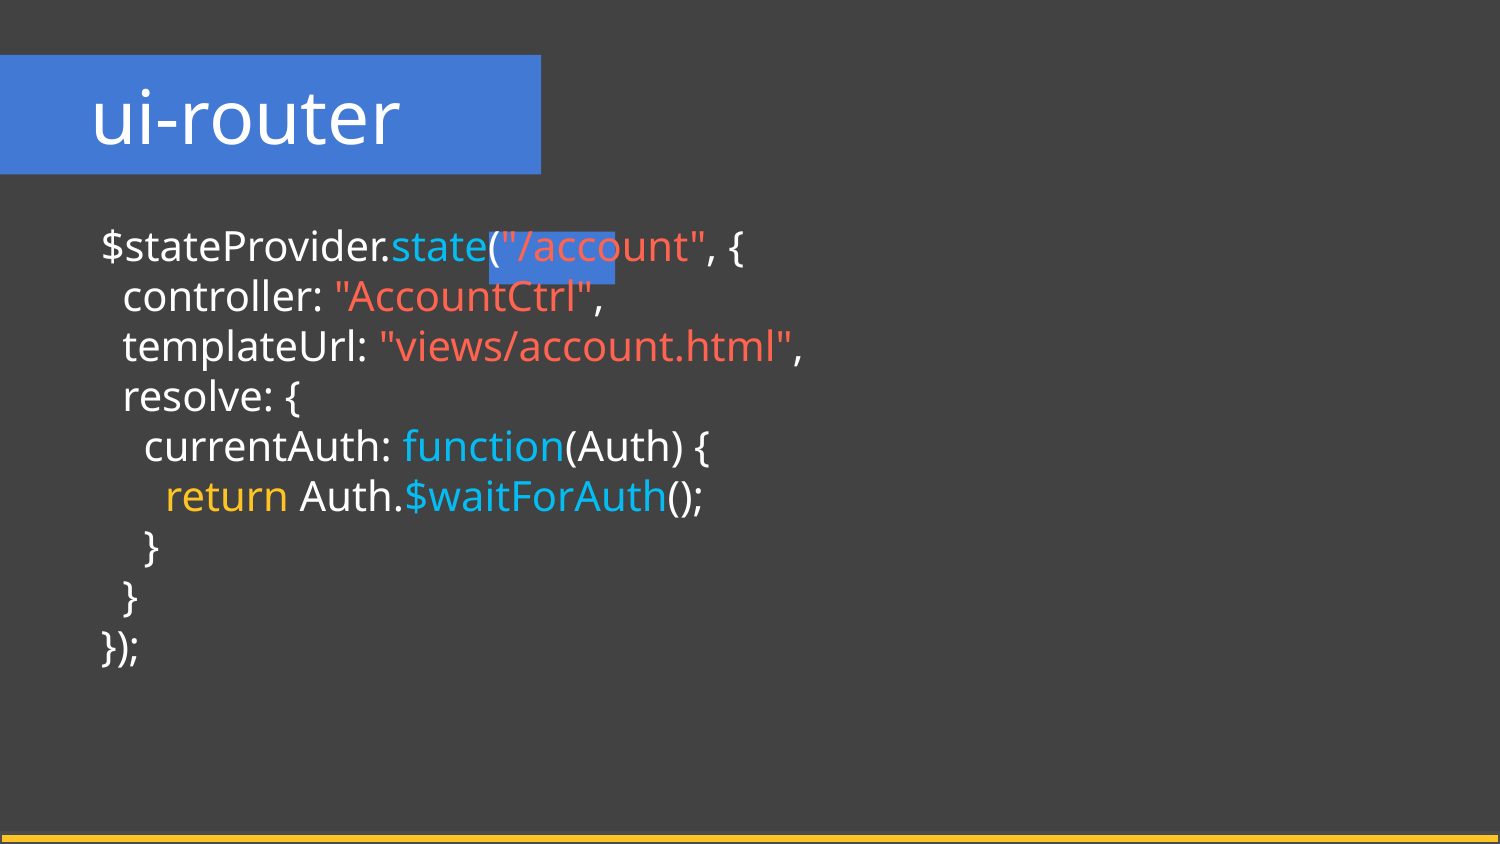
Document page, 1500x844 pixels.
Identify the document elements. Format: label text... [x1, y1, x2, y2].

title ui-router [75, 33, 1425, 175]
text_box [0, 54, 75, 175]
list $stateProvider.state("/account", { controller: "AccountCtrl", templateUrl: "views/account.html", resolve: { currentAuth: function(Auth) { return Auth.$waitForAuth(); } } }); [75, 204, 1425, 816]
